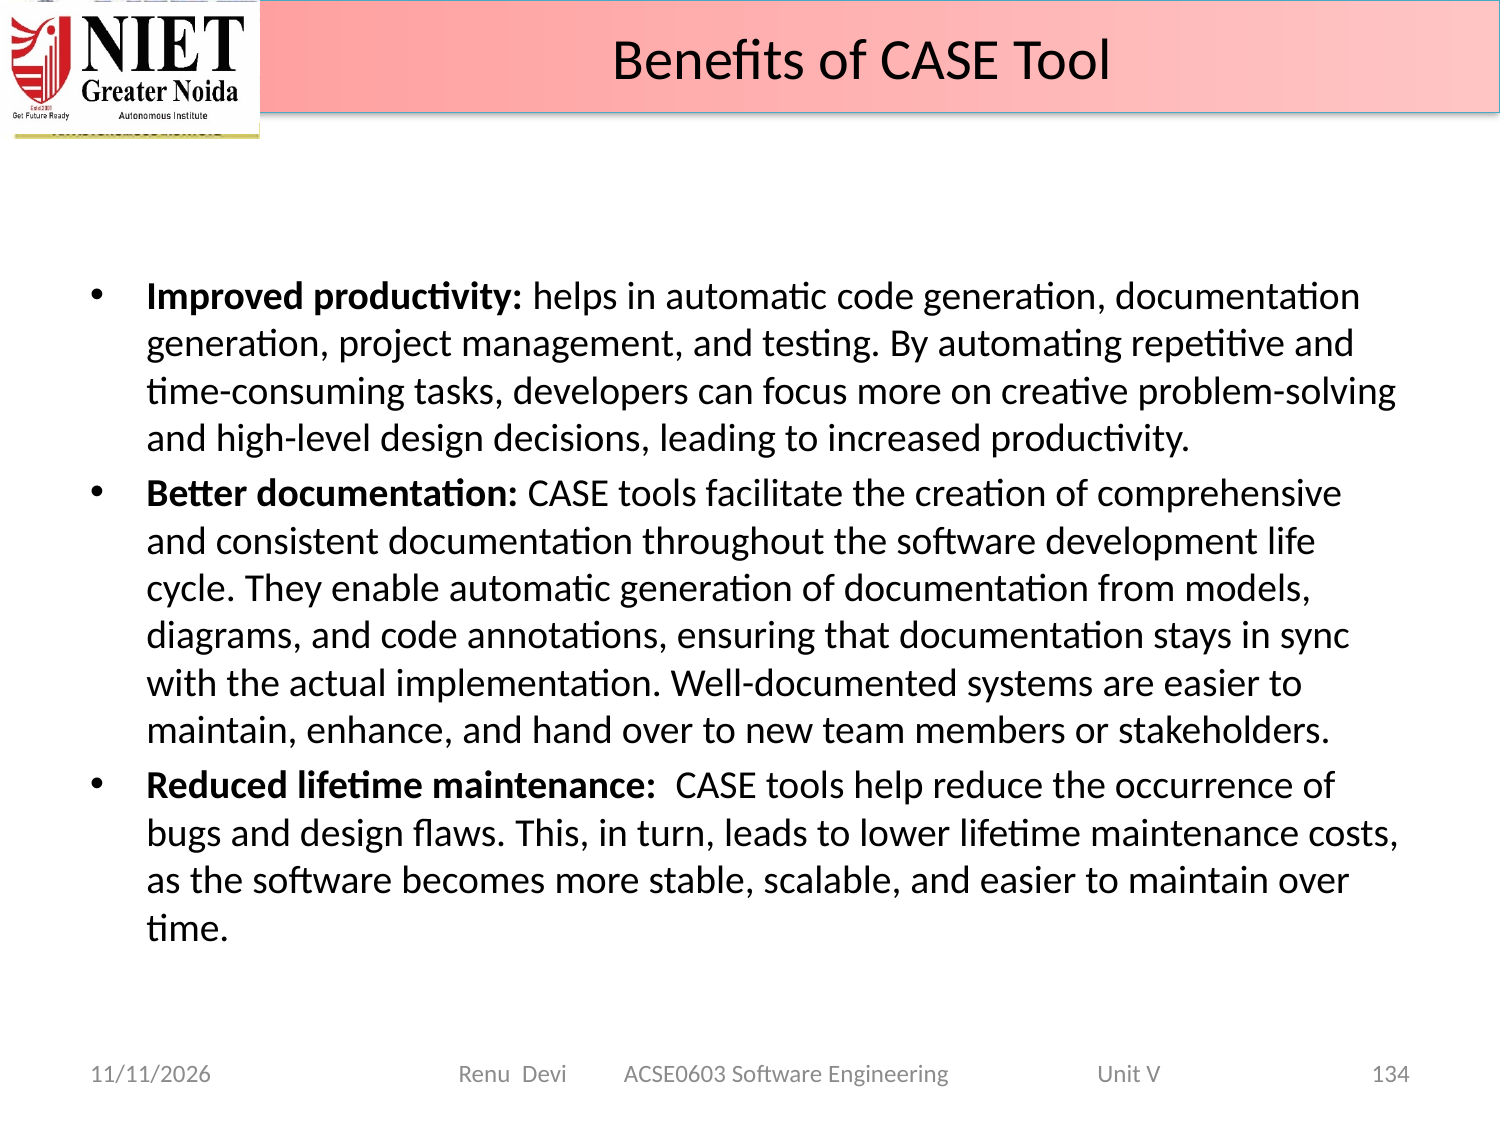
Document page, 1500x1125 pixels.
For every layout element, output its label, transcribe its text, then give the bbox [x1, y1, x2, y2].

footer Renu Devi ACSE0603 Software Engineering Unit V [412, 1042, 1074, 1103]
picture [0, 0, 260, 140]
list Improved productivity: helps in automatic code generation, documentation generation, project management, and testing. By automating repetitive and time-consuming tasks, developers can focus more on creative problem-solving and high-level design decisions, leading to increased productivity. Better documentation: CASE tools facilitate the creation of comprehensive and consistent documentation throughout the software development life cycle. They enable automatic generation of documentation from models, diagrams, and code annotations, ensuring that documentation stays in sync with the actual implementation. Well-documented systems are easier to maintain, enhance, and hand over to new team members or stakeholders. Reduced lifetime maintenance: CASE tools help reduce the occurrence of bugs and design flaws. This, in turn, leads to lower lifetime maintenance costs, as the software becomes more stable, scalable, and easier to maintain over time. [75, 262, 1425, 1005]
text_box Benefits of CASE Tool [261, 0, 1500, 113]
slide_number 134 [1074, 1042, 1425, 1103]
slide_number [75, 1042, 412, 1103]
